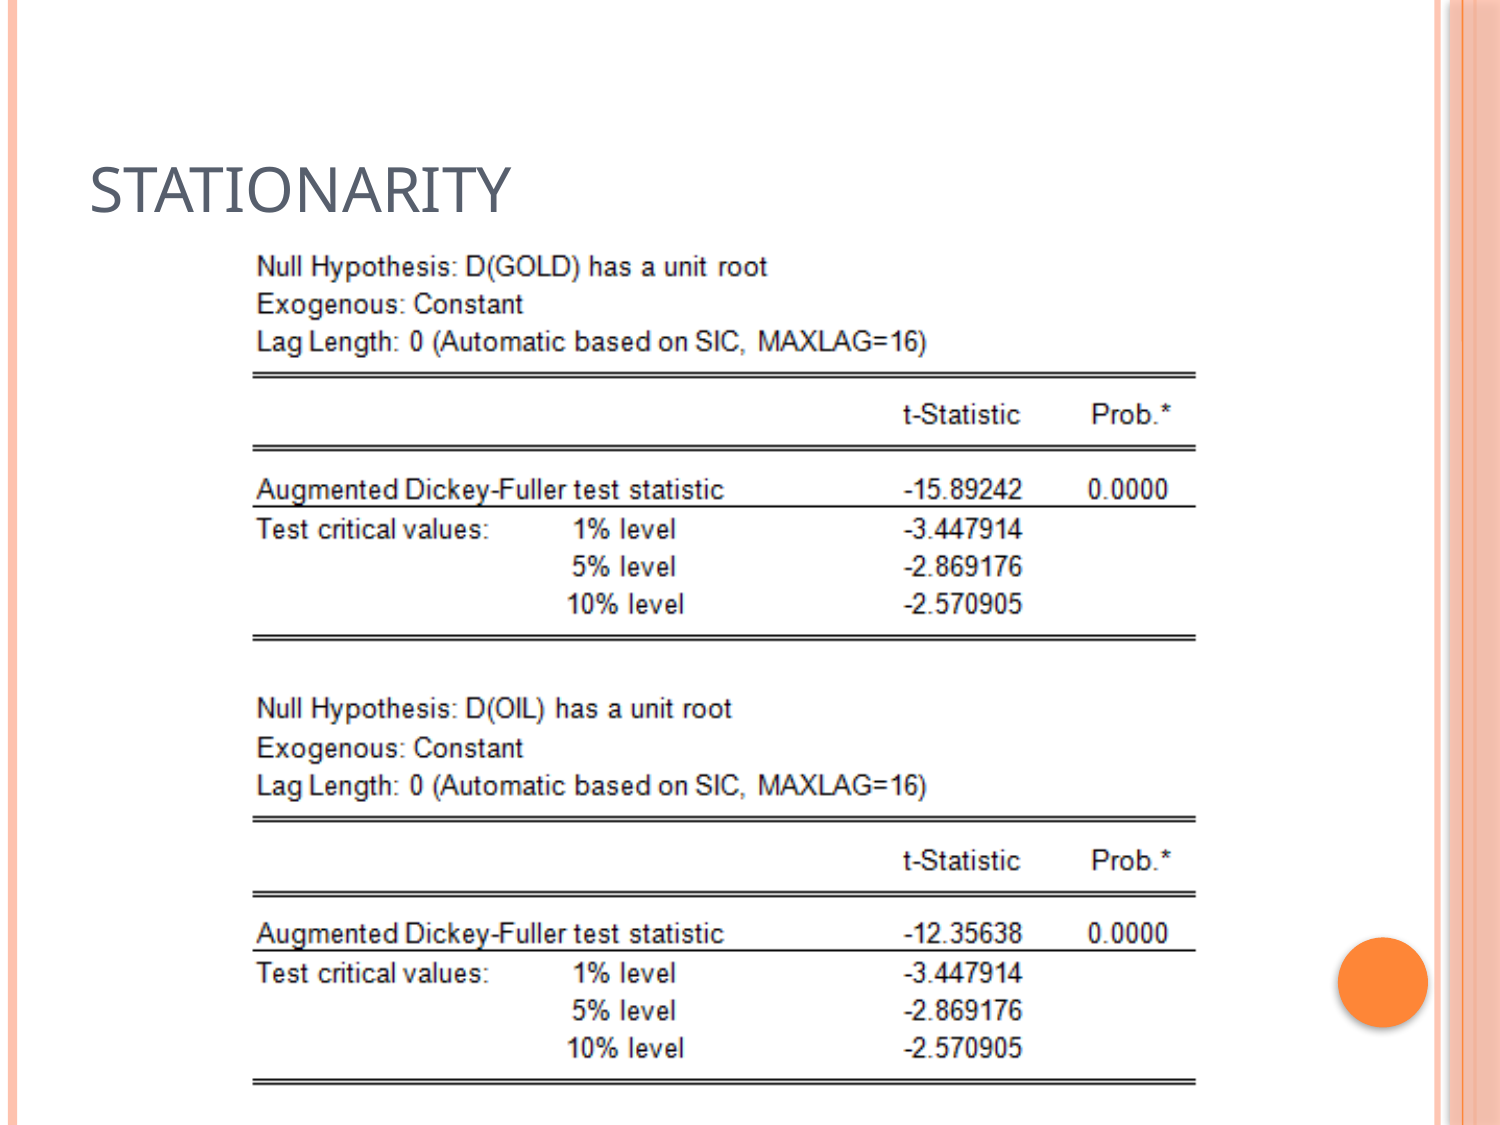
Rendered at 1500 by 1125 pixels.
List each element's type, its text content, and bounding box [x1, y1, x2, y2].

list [249, 236, 1213, 1101]
title Stationarity [75, 45, 1300, 233]
